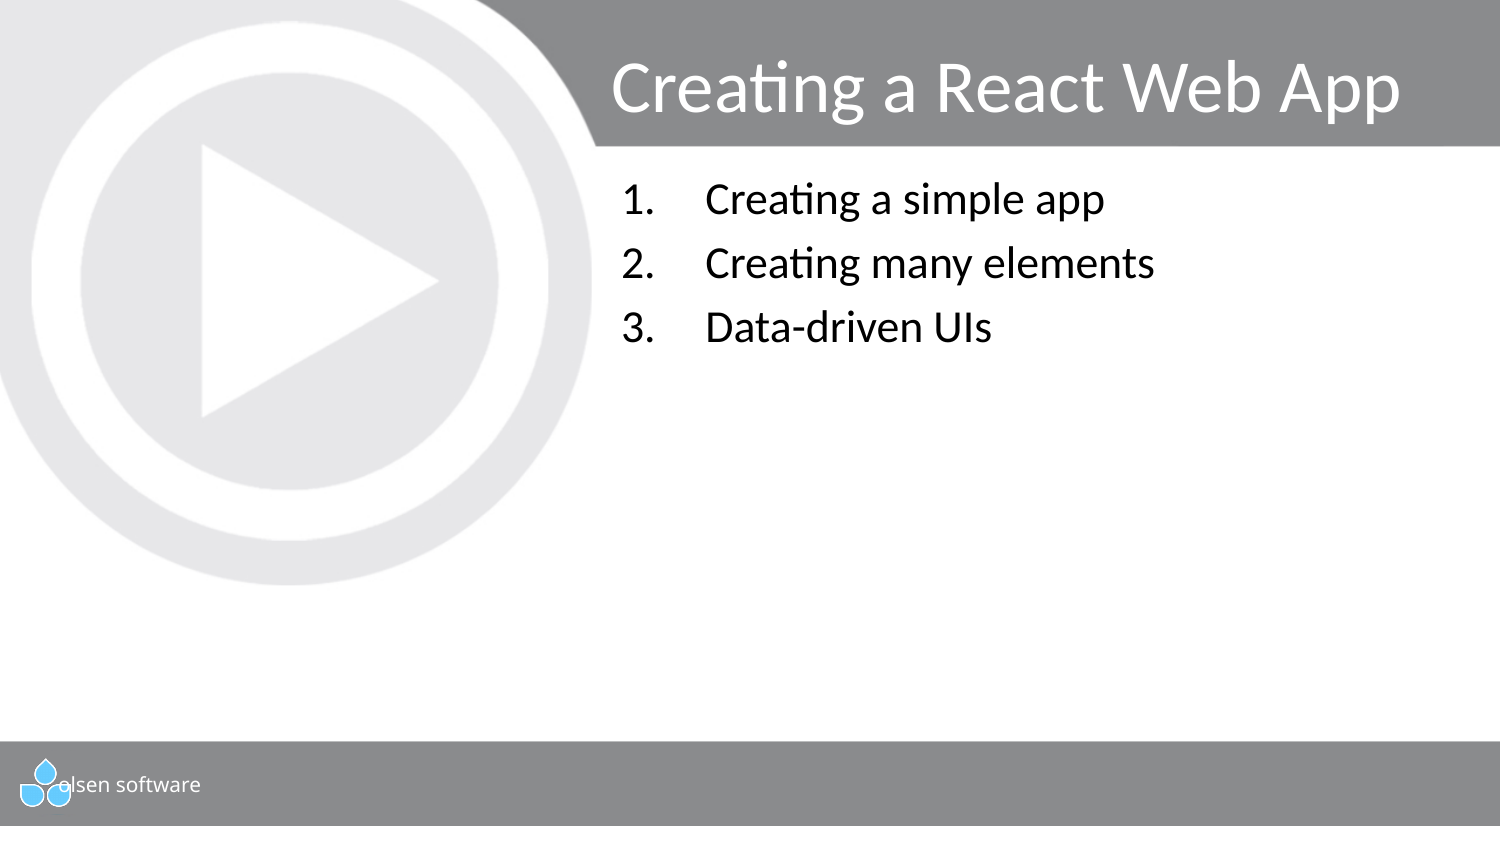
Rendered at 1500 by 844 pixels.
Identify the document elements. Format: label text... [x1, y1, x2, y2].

picture [0, 0, 1500, 826]
subtitle Creating a simple app Creating many elements Data-driven UIs [596, 161, 1465, 712]
title Creating a React Web App [596, 30, 1465, 161]
